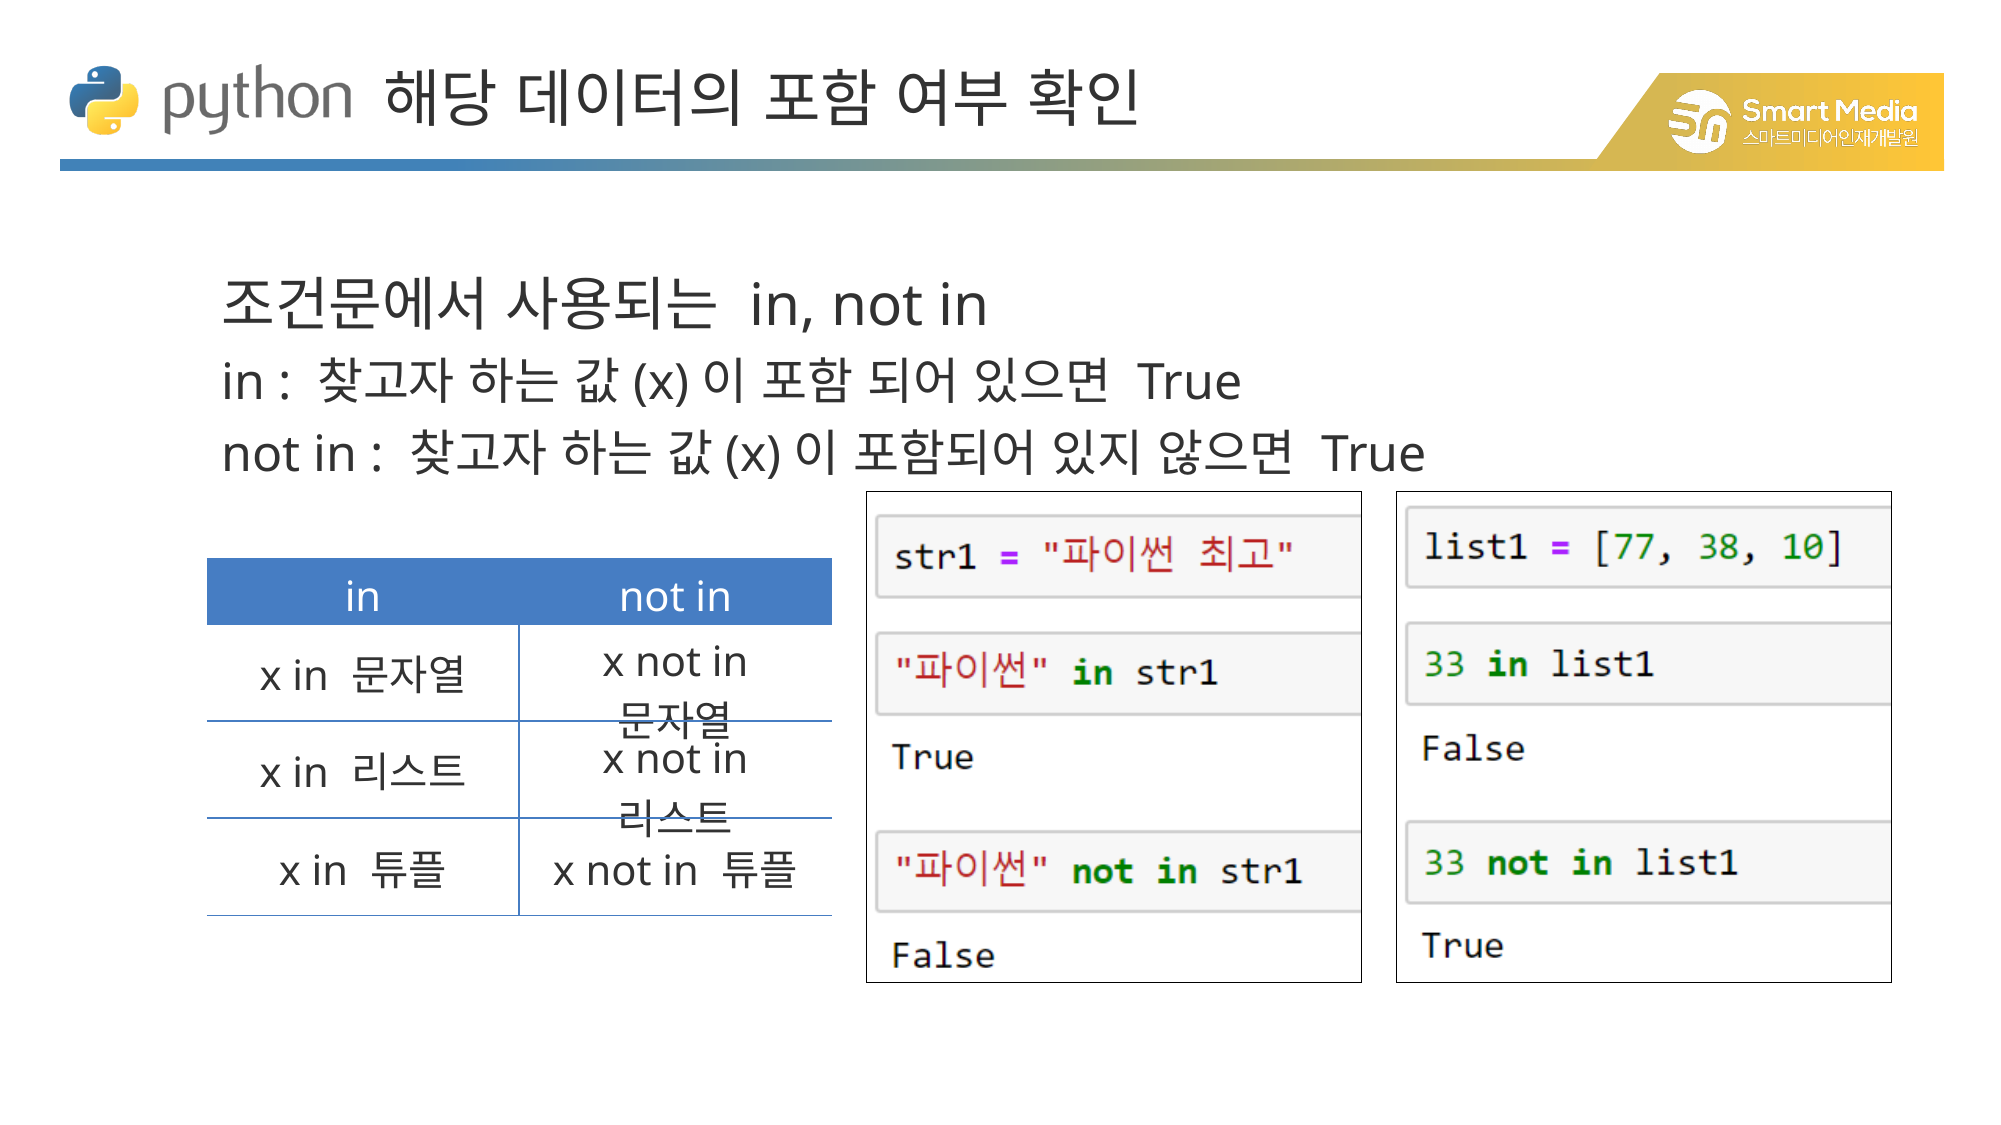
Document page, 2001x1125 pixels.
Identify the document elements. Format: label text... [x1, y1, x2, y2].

table_cell x not in 문자열 [520, 625, 832, 720]
picture [1658, 83, 1932, 160]
picture [1396, 491, 1892, 983]
table_cell x not in 튜플 [520, 819, 832, 915]
table_header not in [520, 560, 832, 623]
text_box 해당 데이터의 포함 여부 확인 [368, 51, 1158, 141]
table_cell x in 튜플 [207, 819, 518, 915]
table_header in [207, 560, 518, 623]
picture [60, 55, 363, 147]
text_box 조건문에서 사용되는 in, not in in : 찾고자 하는 값(x)이 포함 되어 있으면 True not in : 찾고자 하는 값(x)이 포함되어 있지 않으면 True [206, 246, 1680, 489]
table_cell x in 리스트 [207, 722, 518, 817]
table_cell x not in 리스트 [520, 722, 832, 817]
table_cell x in 문자열 [207, 625, 518, 720]
picture [866, 491, 1362, 983]
